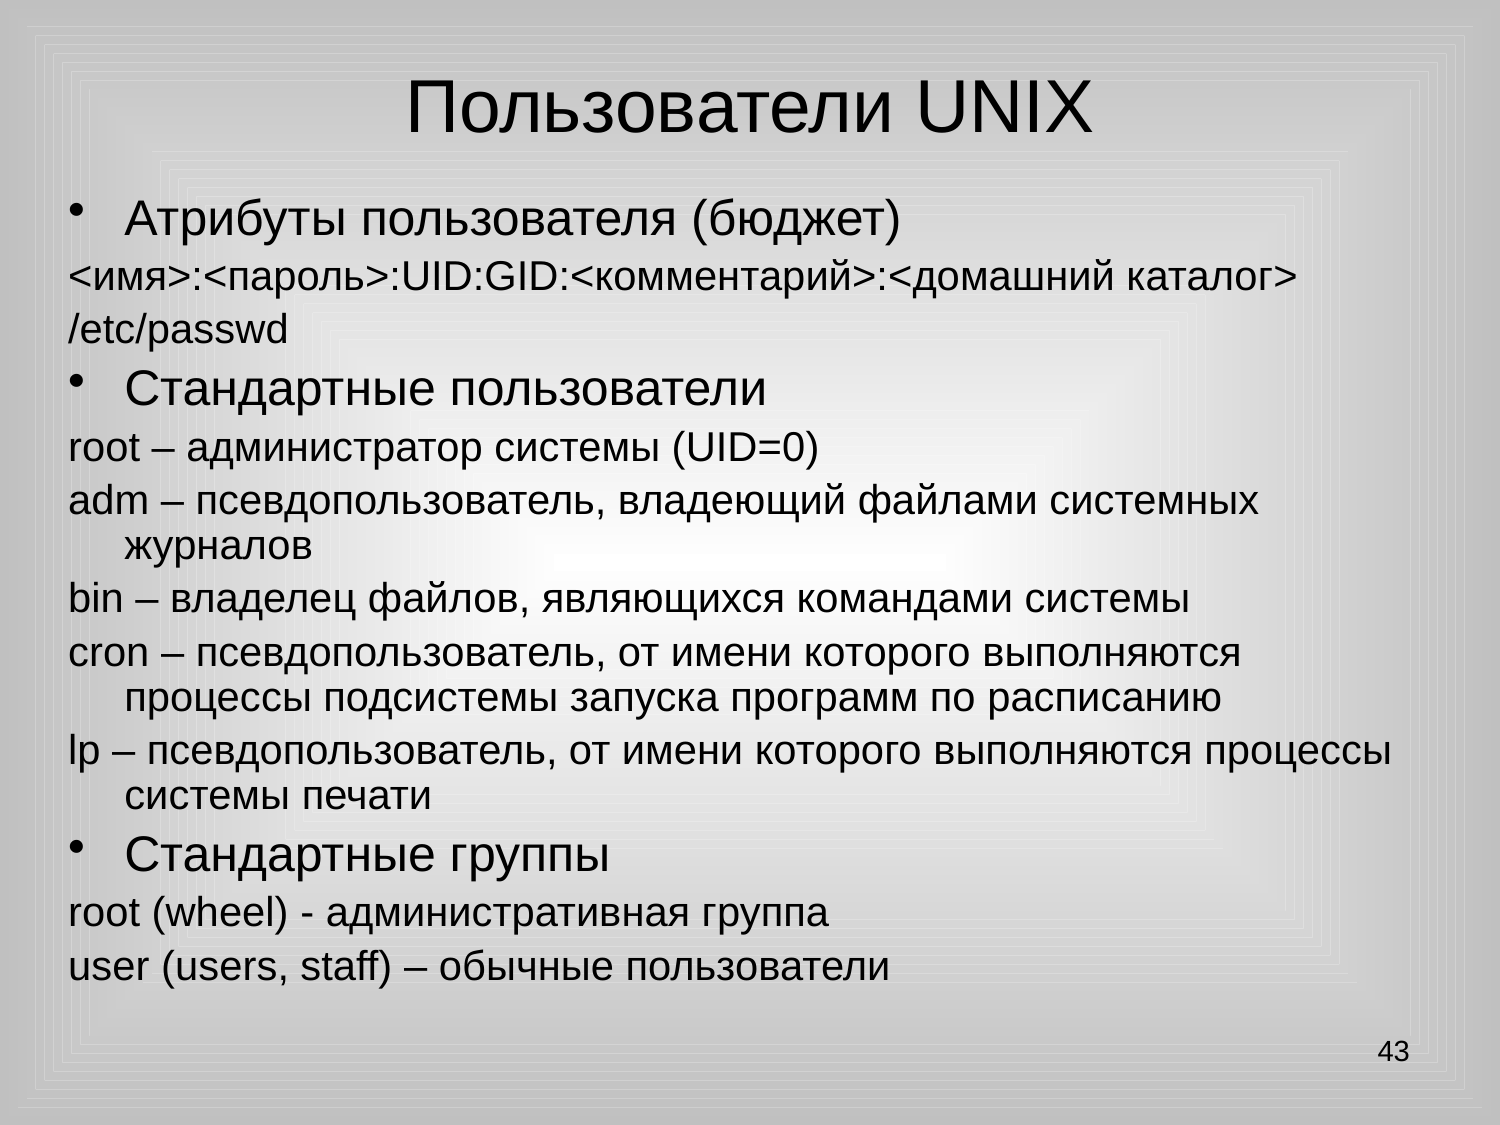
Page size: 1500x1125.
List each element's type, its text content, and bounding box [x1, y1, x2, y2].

slide_number 43 [1074, 1024, 1426, 1103]
title Пользователи UNIX [74, 44, 1426, 162]
list Атрибуты пользователя (бюджет) <имя>:<пароль>:UID:GID:<комментарий>:<домашний каталог> /etc/passwd Стандартные пользователи root – администратор системы (UID=0) adm – псевдопользователь, владеющий файлами системных журналов bin – владелец файлов, являющихся командами системы cron – псевдопользователь, от имени которого выполняются процессы подсистемы запуска программ по расписанию lp – псевдопользователь, от имени которого выполняются процессы системы печати Стандартные группы root (wheel) - административная группа user (users, staff) – обычные пользователи [52, 184, 1448, 1071]
